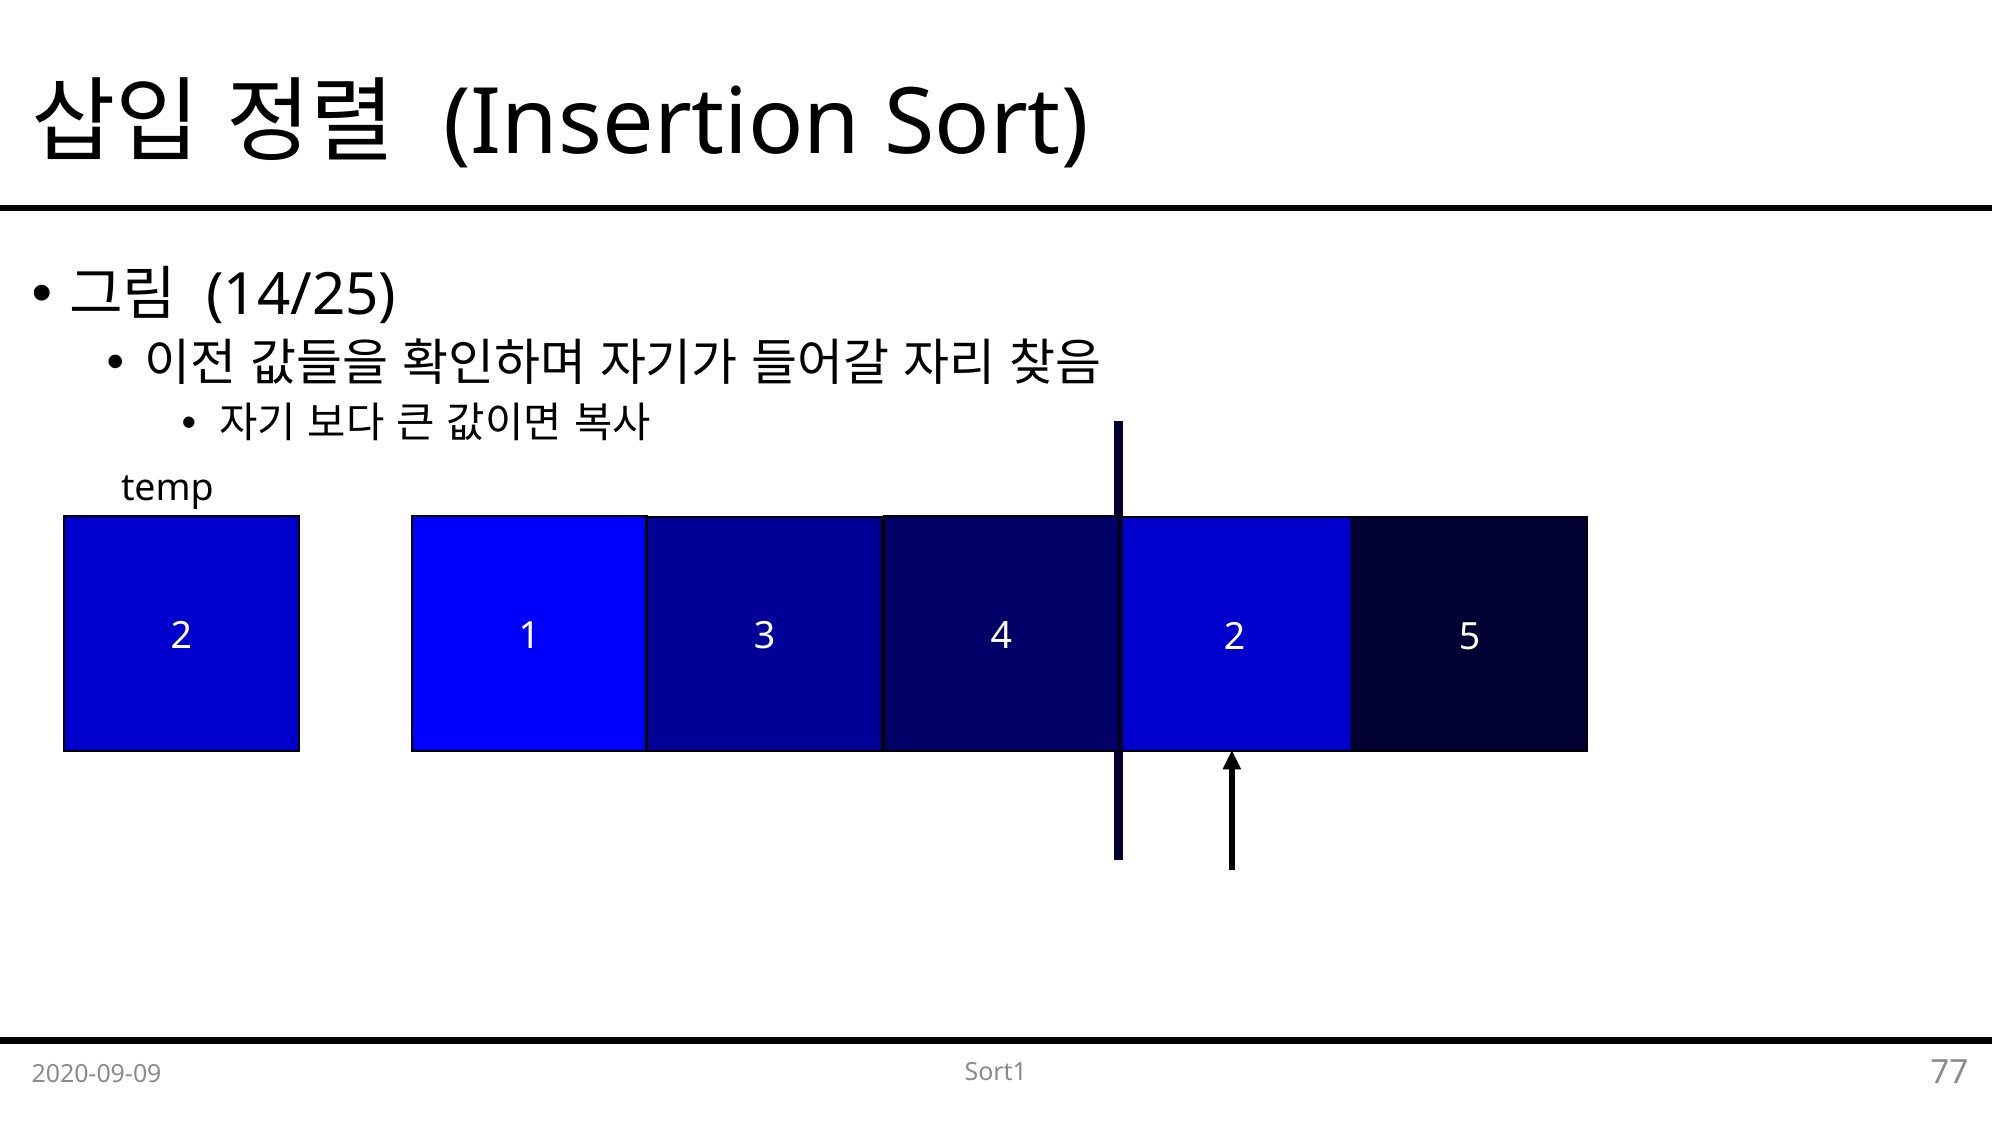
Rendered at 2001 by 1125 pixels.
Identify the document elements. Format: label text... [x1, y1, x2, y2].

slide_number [16, 1042, 467, 1103]
text_box 5 [1351, 516, 1588, 752]
list 그림 (14/25) 이전 값들을 확인하며 자기가 들어갈 자리 찾음 자기 보다 큰 값이면 복사 [16, 256, 1984, 1012]
text_box 2 [63, 515, 300, 752]
title 삽입 정렬 (Insertion Sort) [16, 22, 1984, 226]
text_box temp [106, 455, 252, 516]
text_box 2 [1123, 516, 1351, 752]
slide_number 77 [1533, 1042, 1984, 1103]
text_box 3 [646, 516, 883, 752]
text_box 1 [411, 515, 648, 752]
footer Sort1 [658, 1042, 1334, 1103]
text_box 4 [883, 515, 1118, 752]
